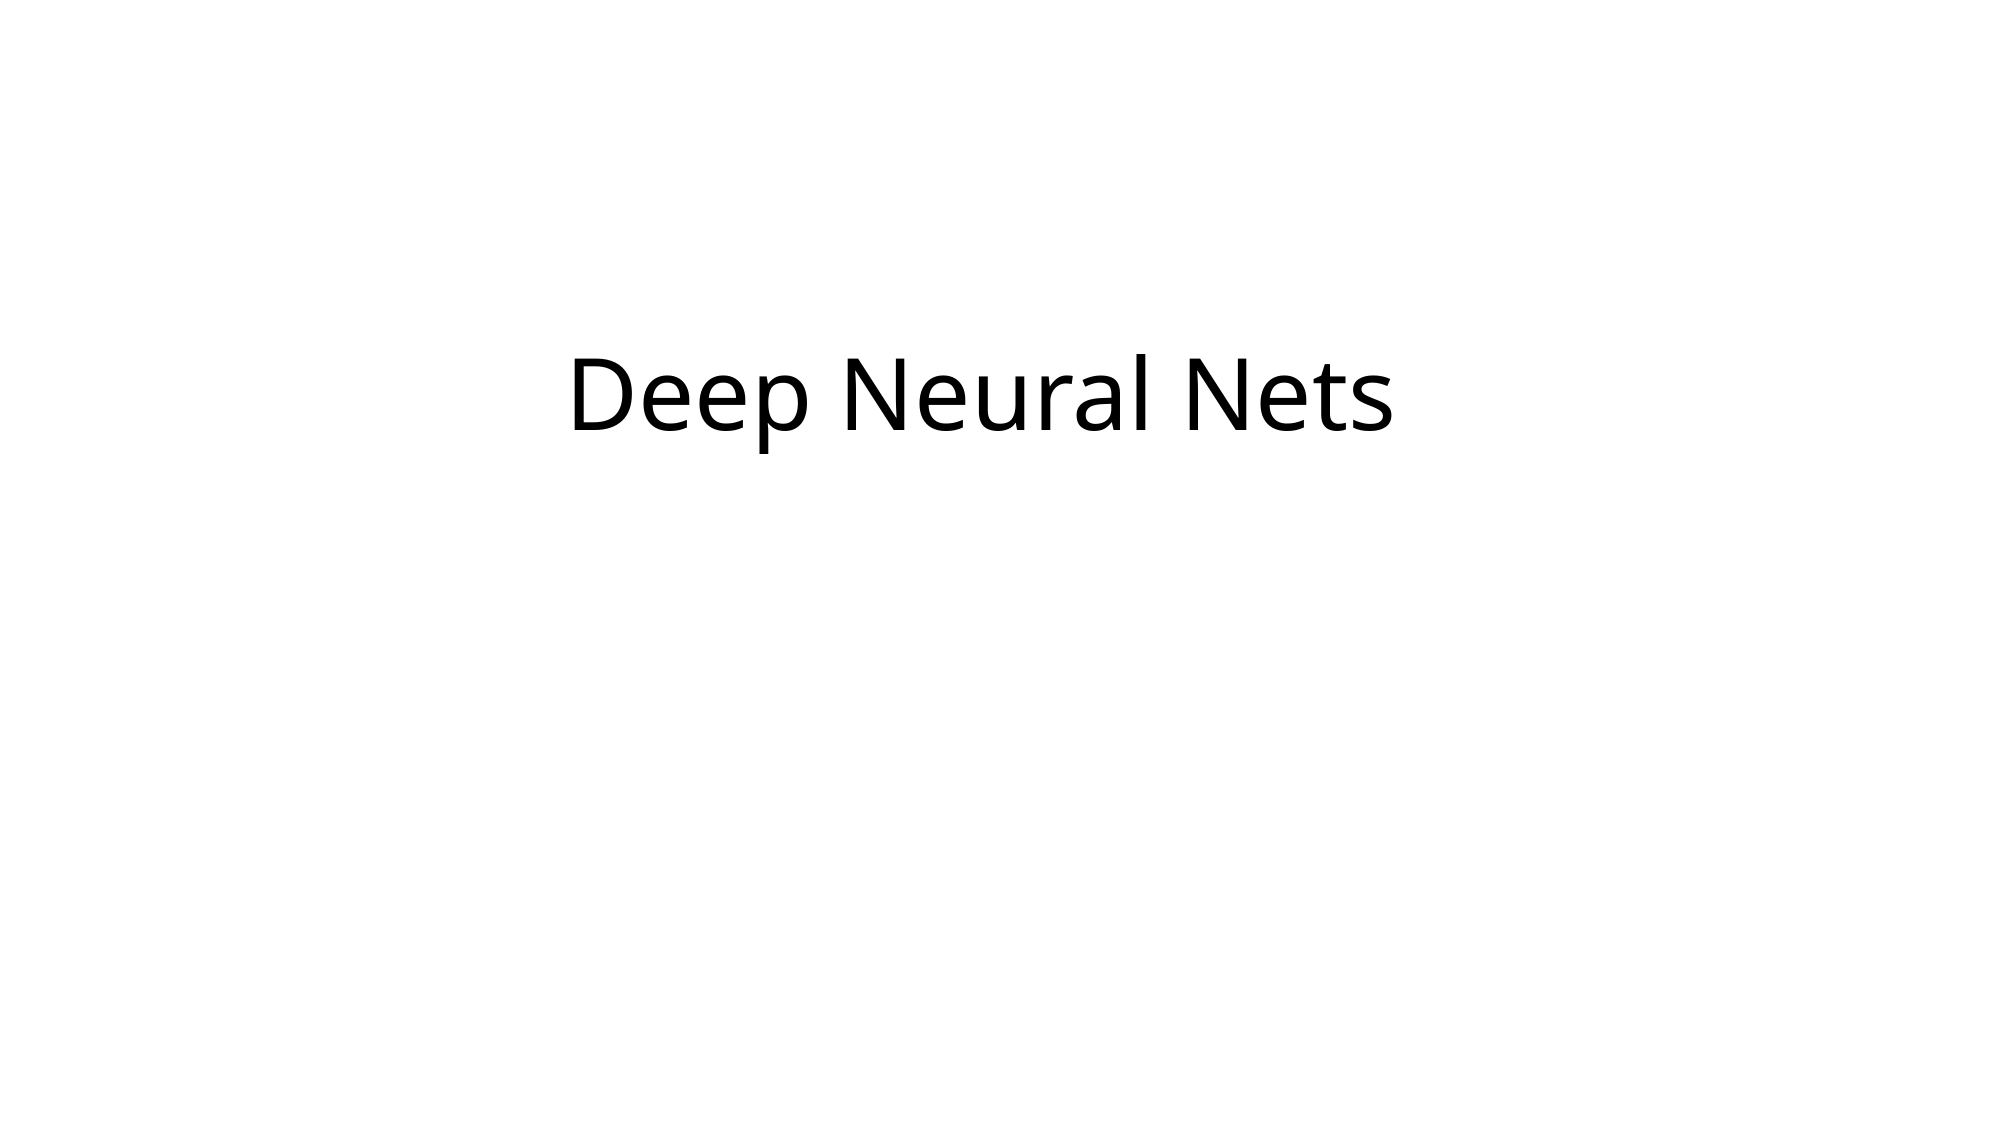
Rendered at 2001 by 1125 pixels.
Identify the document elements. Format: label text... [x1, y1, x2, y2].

title Deep Neural Nets [118, 289, 1844, 507]
